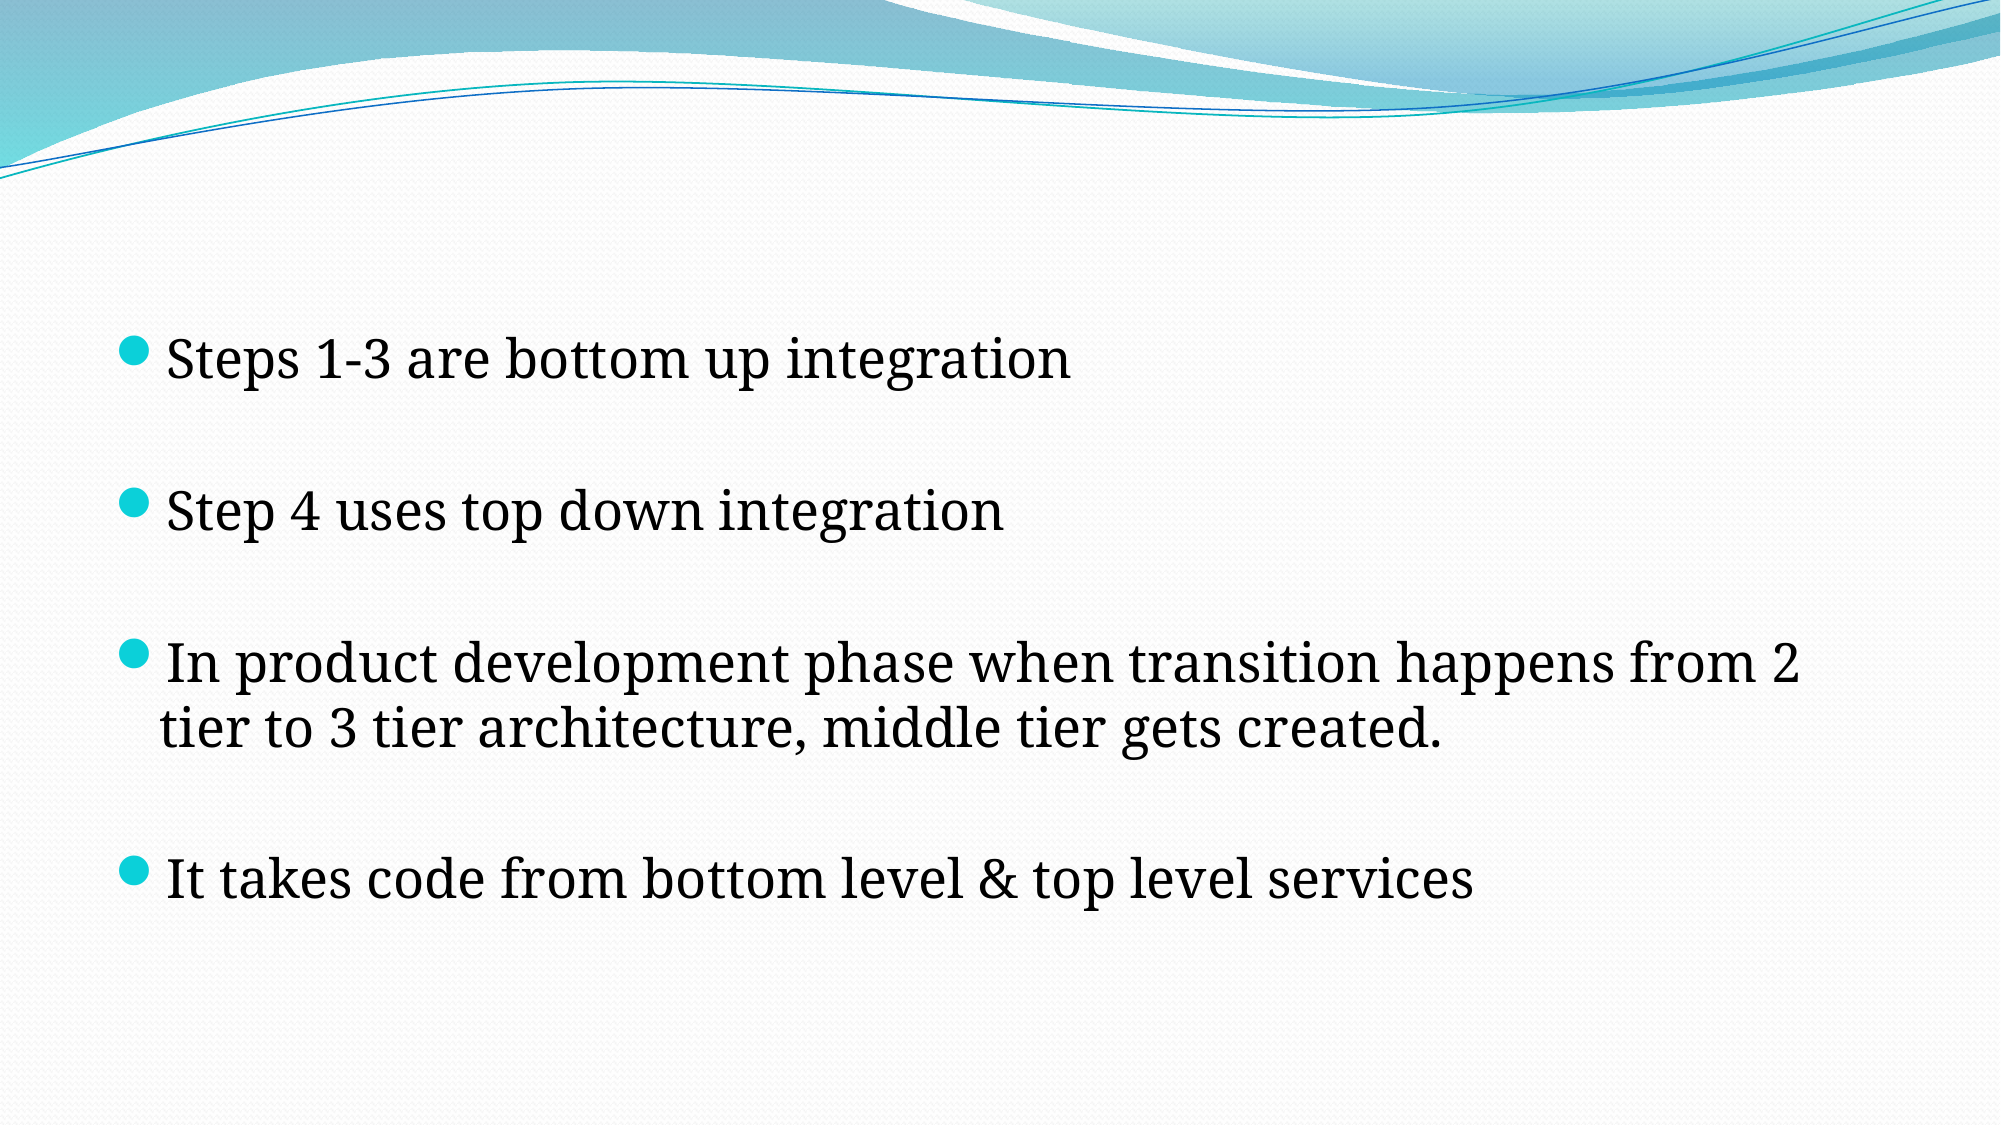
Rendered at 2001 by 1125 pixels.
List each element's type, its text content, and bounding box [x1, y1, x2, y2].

list Steps 1-3 are bottom up integration Step 4 uses top down integration In product development phase when transition happens from 2 tier to 3 tier architecture, middle tier gets created. It takes code from bottom level & top level services [99, 317, 1900, 1038]
